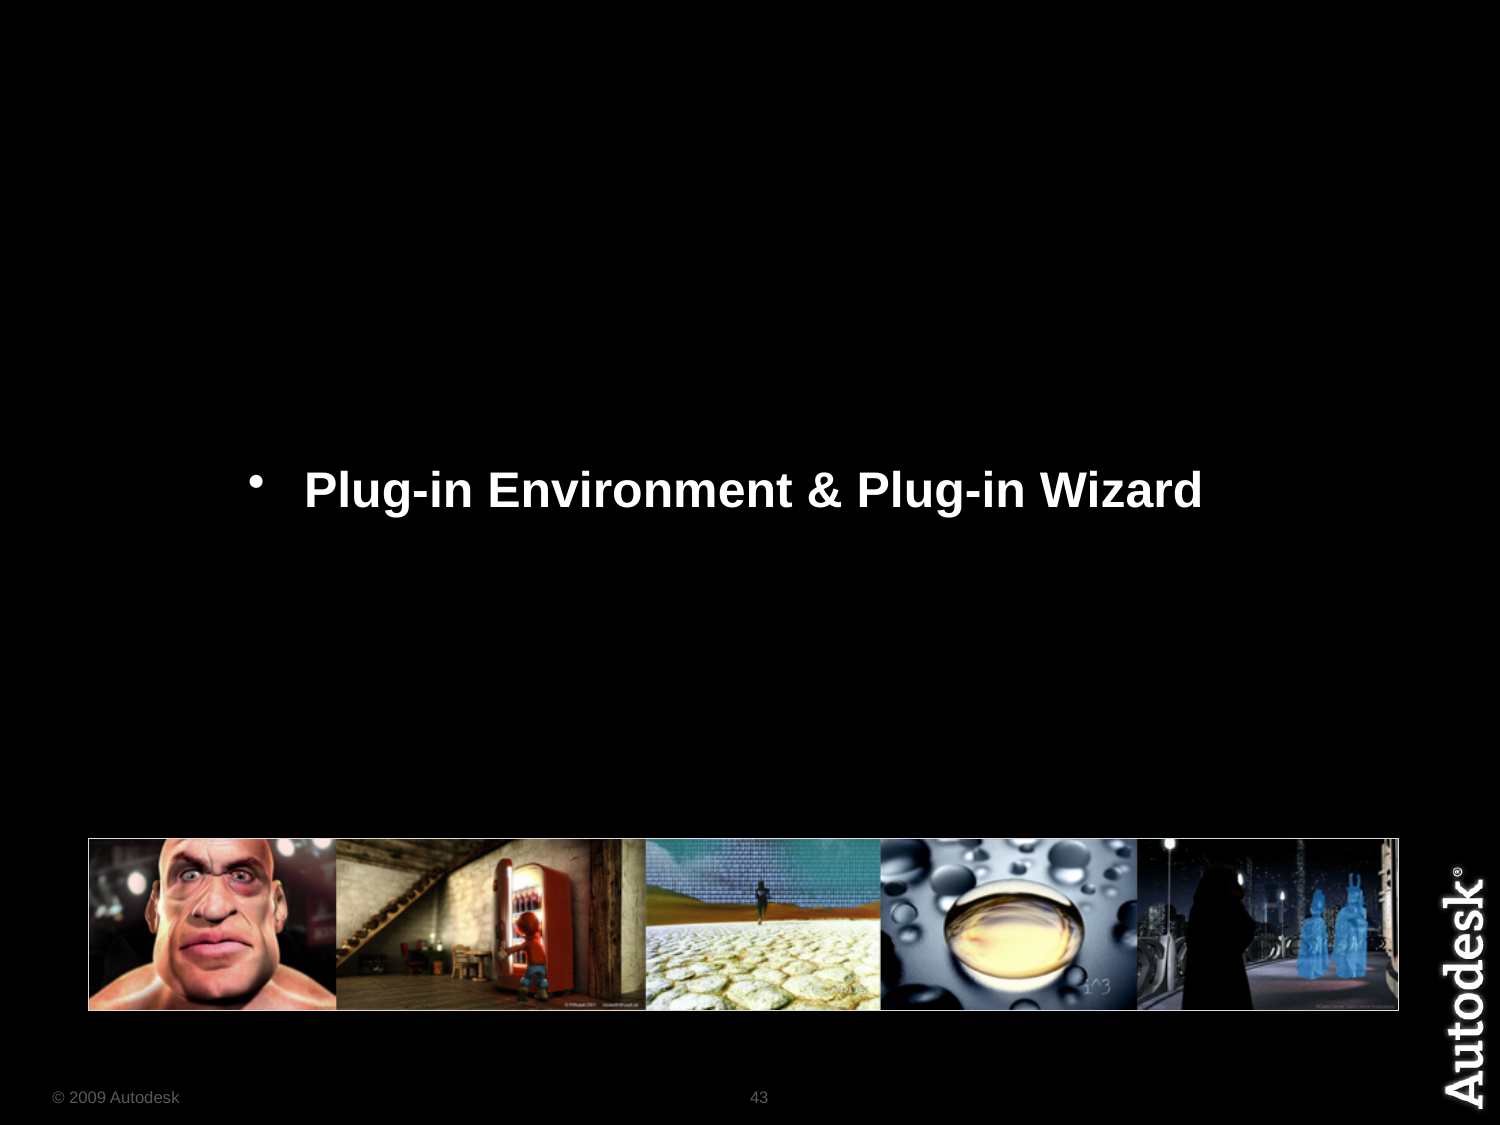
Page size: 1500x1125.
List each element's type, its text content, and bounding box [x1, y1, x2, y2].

picture [1402, 0, 1500, 1125]
picture [88, 838, 1399, 1011]
list Plug-in Environment & Plug-in Wizard [52, 231, 1401, 1073]
